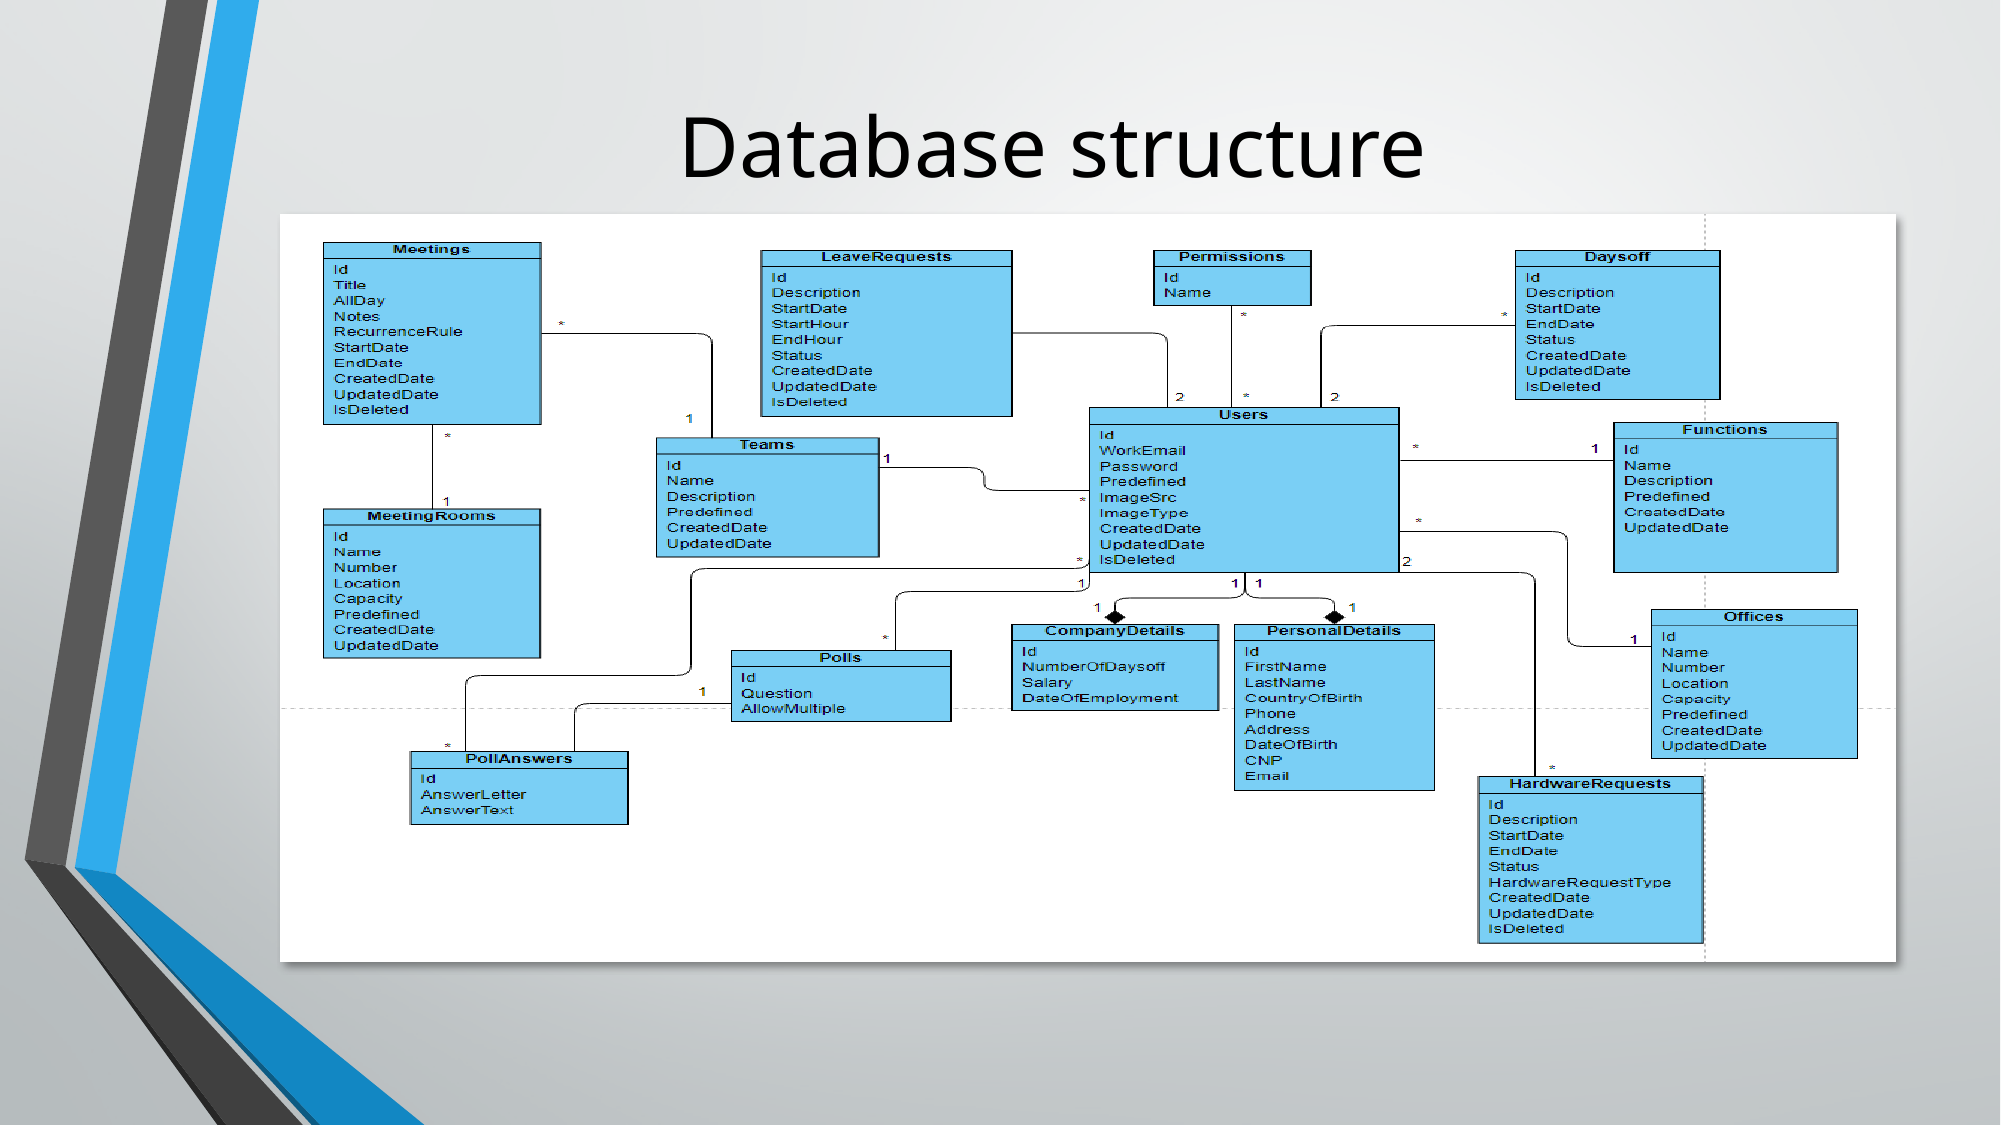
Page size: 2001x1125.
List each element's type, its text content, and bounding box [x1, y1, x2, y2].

title Database structure [231, 0, 1875, 288]
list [280, 214, 1896, 962]
